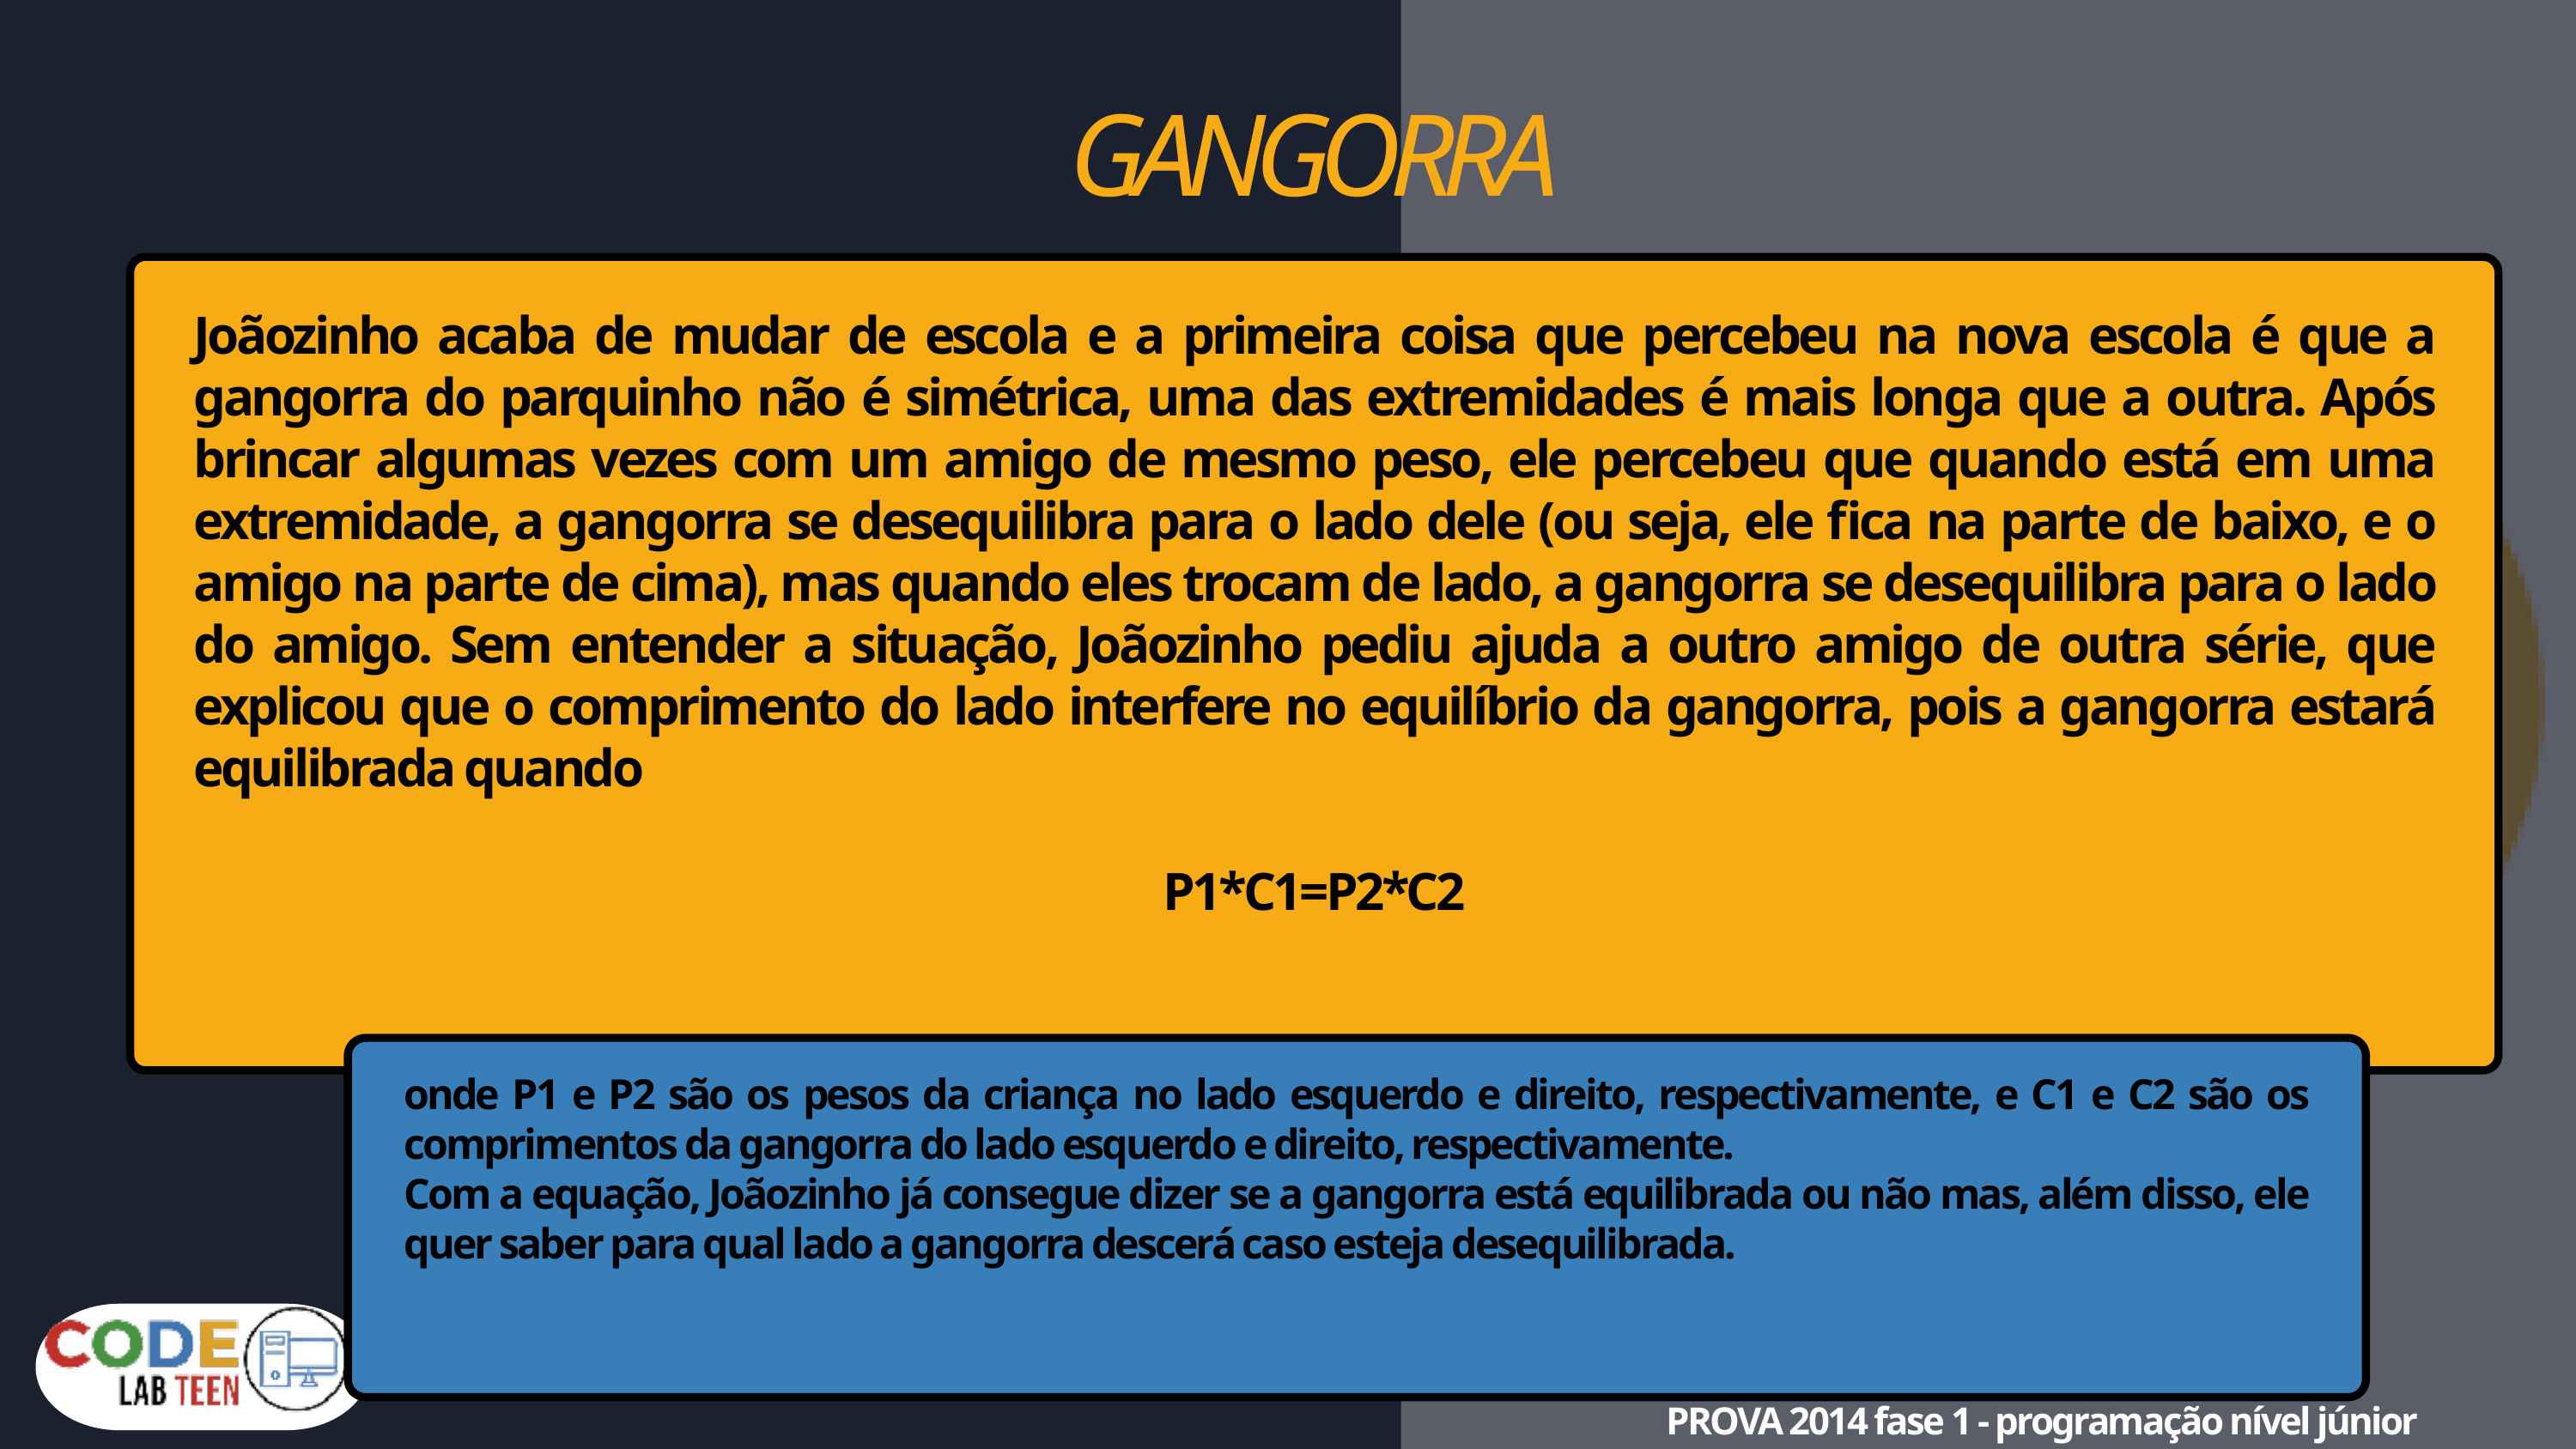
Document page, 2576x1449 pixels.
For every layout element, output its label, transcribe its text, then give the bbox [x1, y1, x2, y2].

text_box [347, 1037, 2366, 1397]
text_box GANGORRA [173, 63, 1396, 219]
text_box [130, 257, 2499, 1071]
text_box [8, 1284, 398, 1449]
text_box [1400, 0, 2576, 1449]
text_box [35, 1303, 371, 1431]
